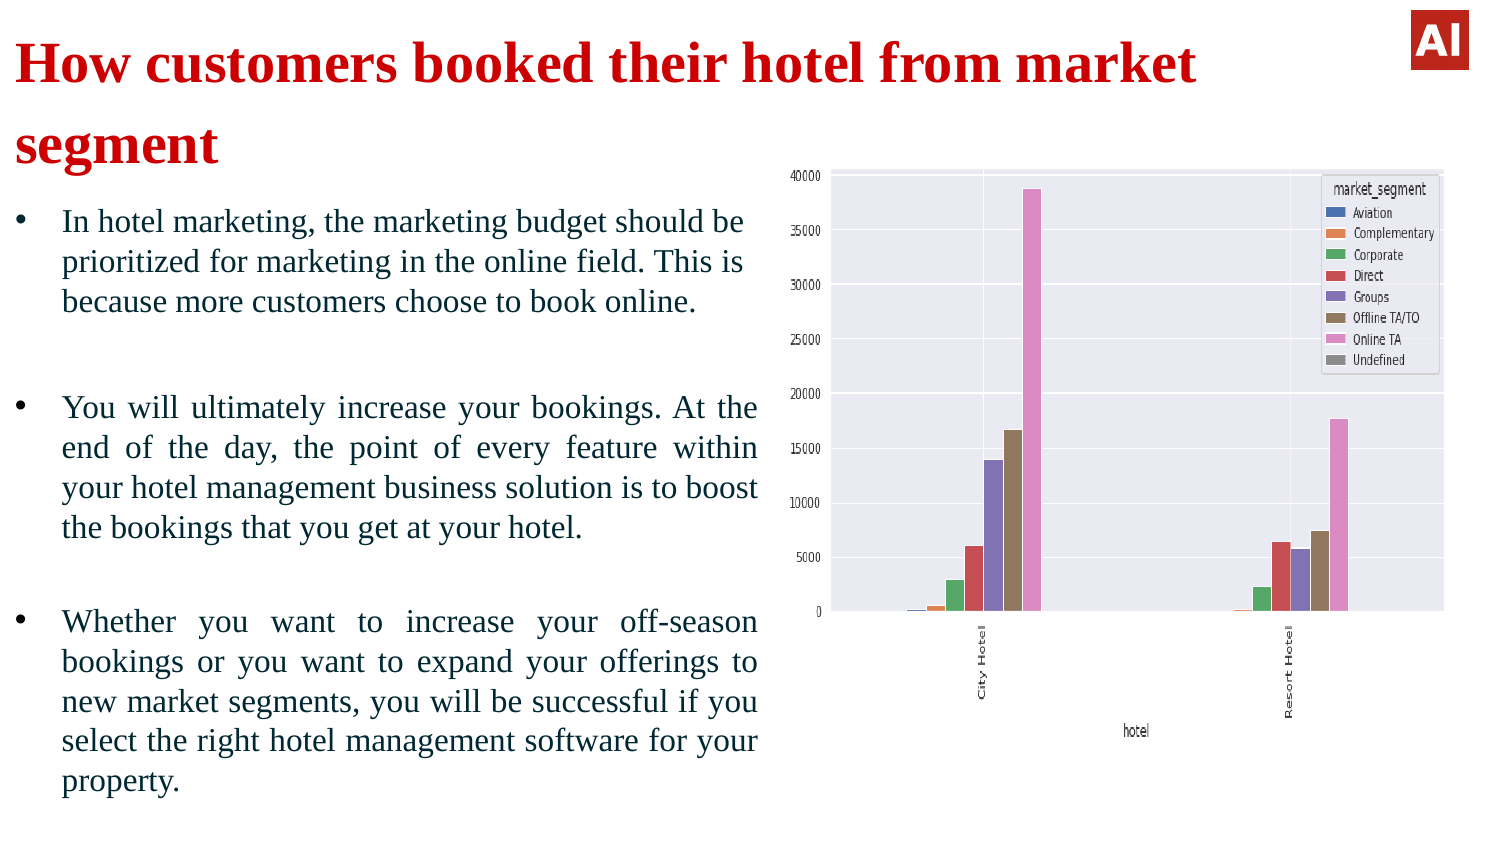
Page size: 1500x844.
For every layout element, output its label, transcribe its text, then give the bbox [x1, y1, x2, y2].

title How customers booked their hotel from market segment [0, 0, 1398, 94]
text_box Whether you want to increase your off-season bookings or you want to expand your offerings to new market segments, you will be successful if you select the right hotel management software for your property. [0, 591, 774, 806]
list In hotel marketing, the marketing budget should be prioritized for marketing in the online field. This is because more customers choose to book online. [0, 184, 761, 377]
text_box You will ultimately increase your bookings. At the end of the day, the point of every feature within your hotel management business solution is to boost the bookings that you get at your hotel. [0, 377, 769, 553]
picture [1411, 10, 1469, 70]
picture [774, 152, 1500, 755]
